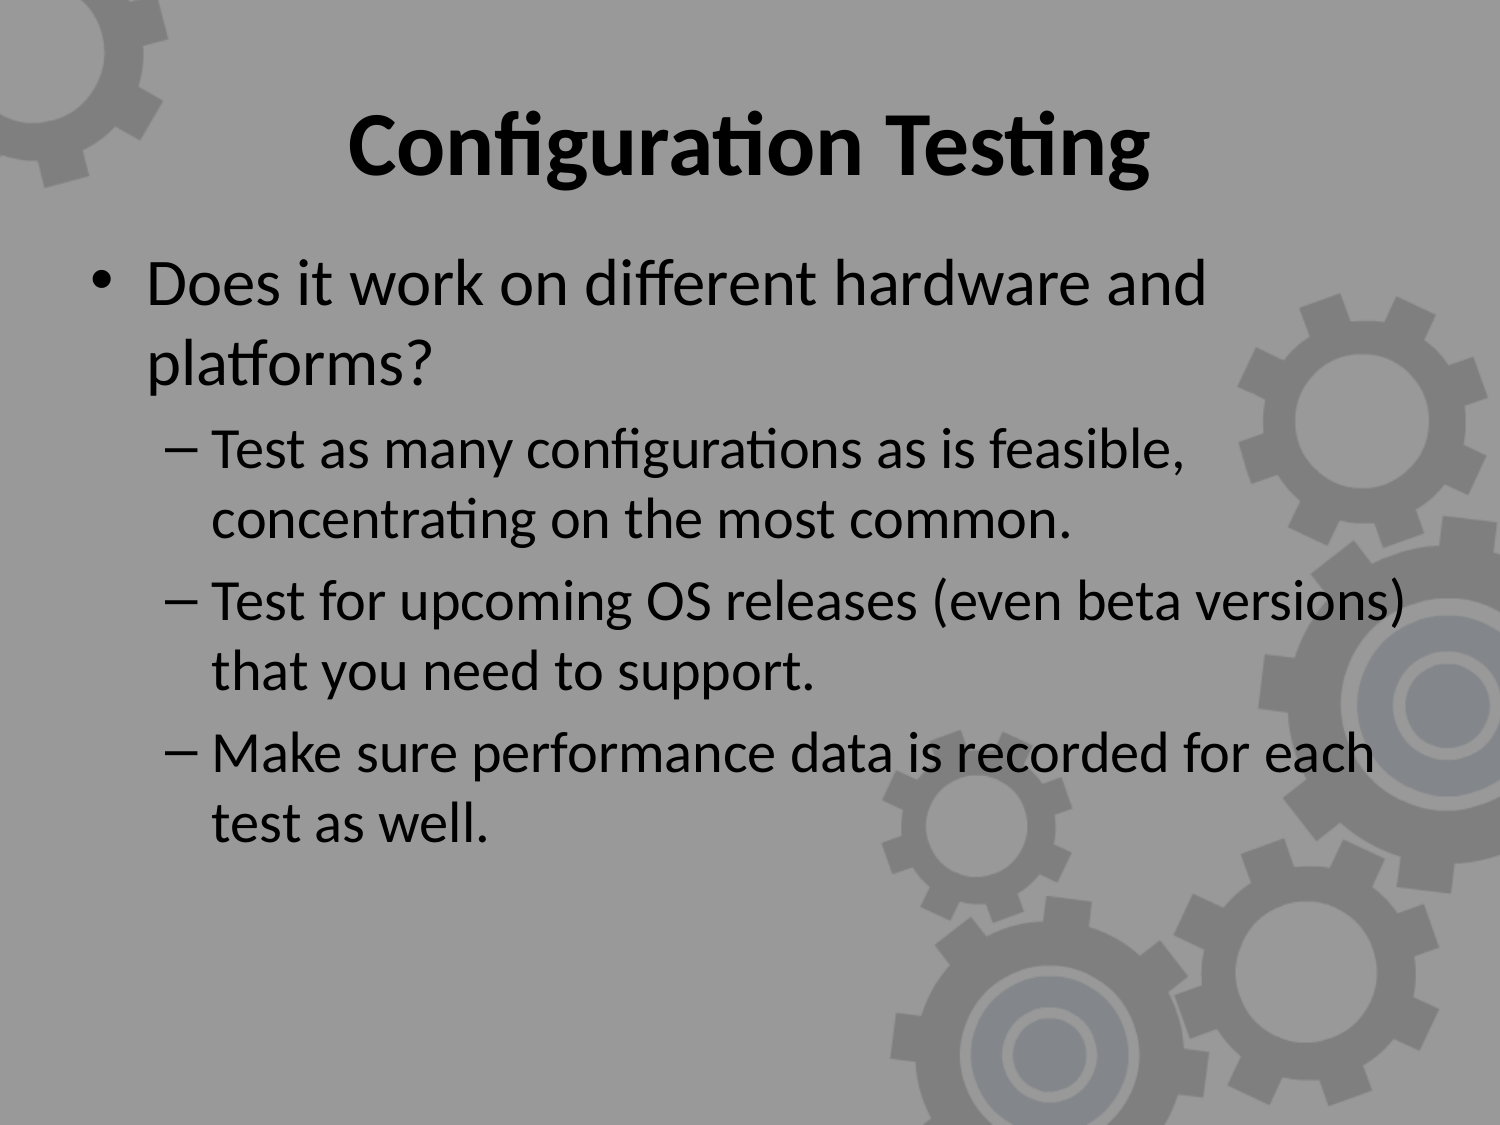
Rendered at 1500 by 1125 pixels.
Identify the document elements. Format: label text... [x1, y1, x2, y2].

list Does it work on different hardware and platforms? Test as many configurations as is feasible, concentrating on the most common. Test for upcoming OS releases (even beta versions) that you need to support. Make sure performance data is recorded for each test as well. [74, 230, 1426, 1038]
title Configuration Testing [74, 44, 1426, 230]
picture [0, 0, 1500, 1125]
